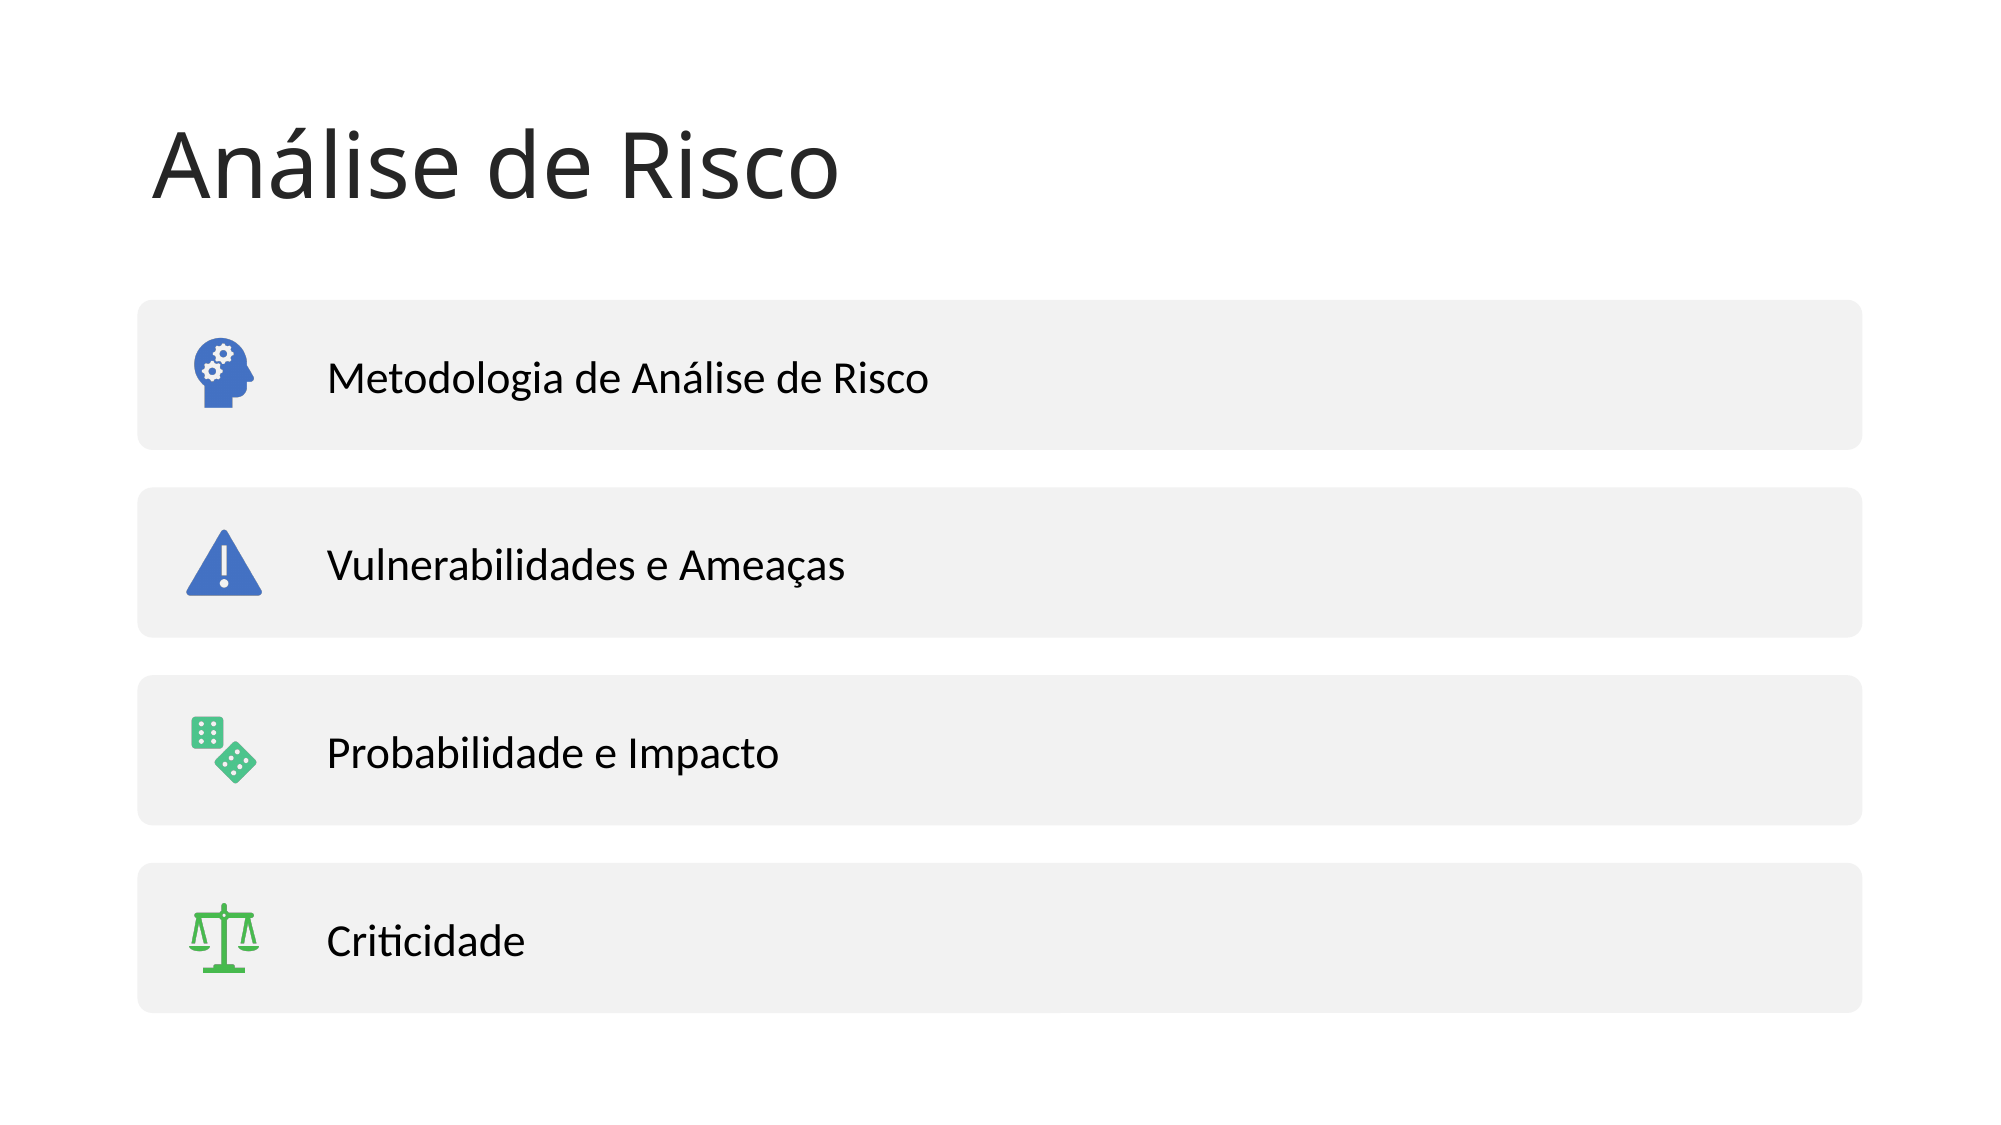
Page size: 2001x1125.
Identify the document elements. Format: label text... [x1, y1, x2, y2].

title Análise de Risco [137, 59, 1863, 278]
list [137, 299, 1863, 1014]
